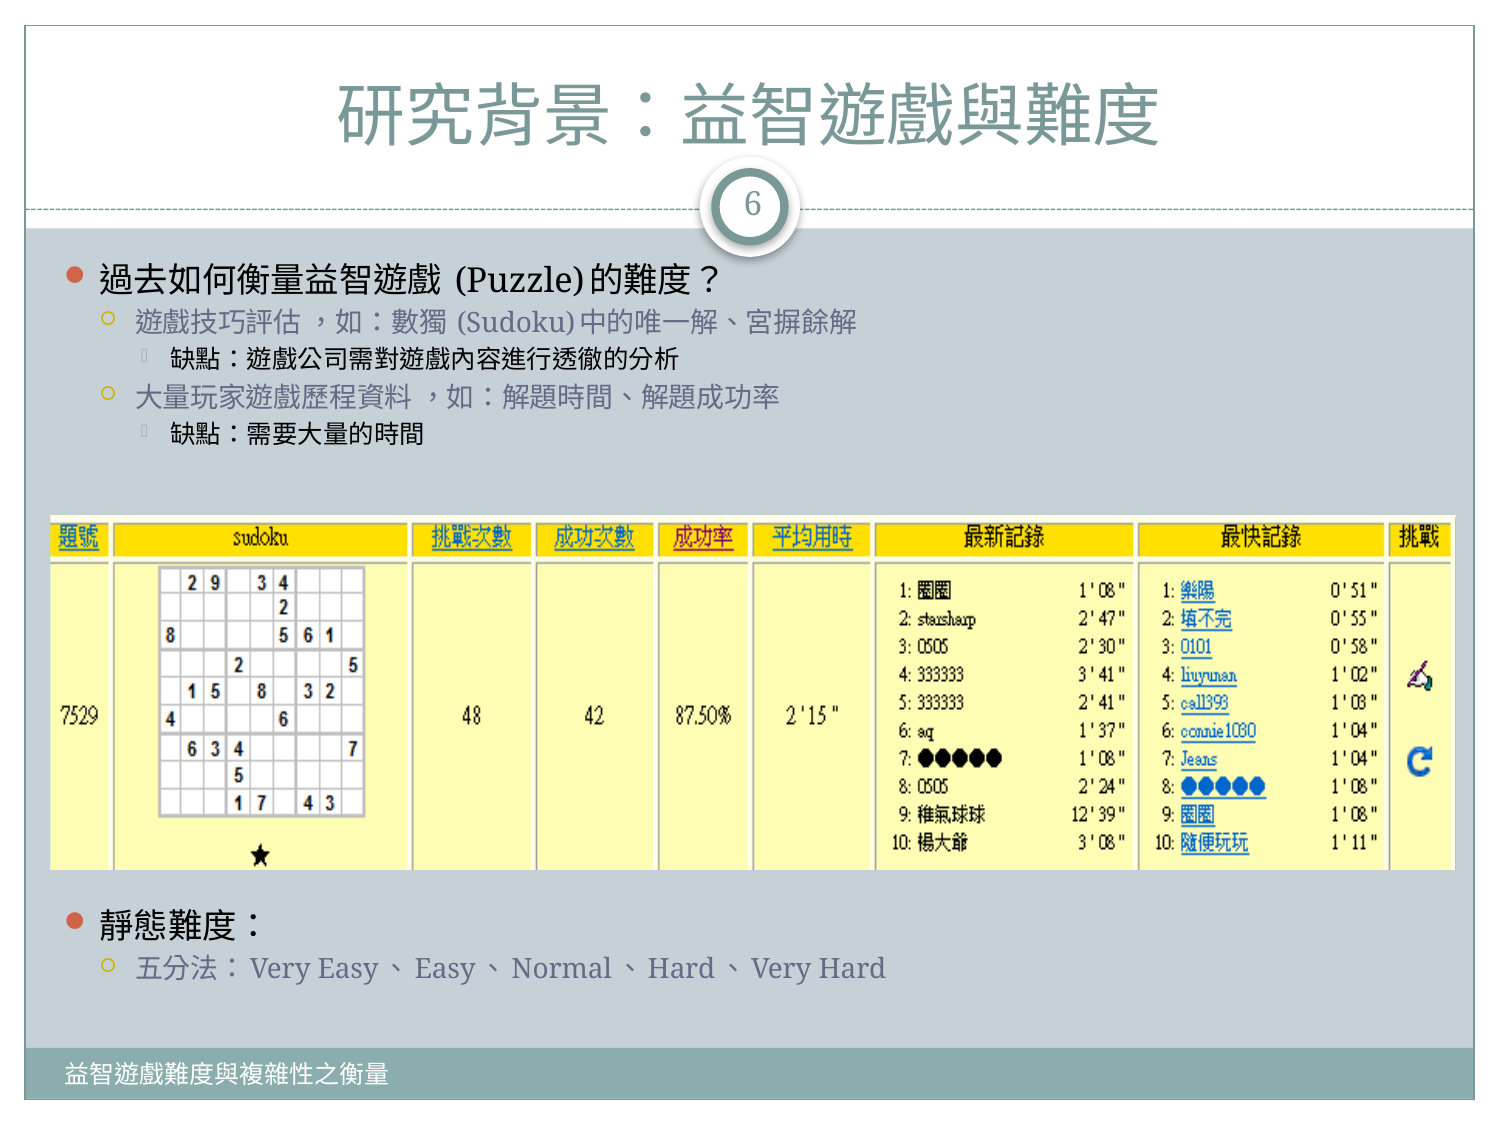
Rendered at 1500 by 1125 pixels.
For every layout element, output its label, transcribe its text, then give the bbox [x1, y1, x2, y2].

slide_number 6 [715, 168, 791, 241]
list 過去如何衡量益智遊戲 (Puzzle)的難度？ 遊戲技巧評估 ，如：數獨 (Sudoku)中的唯一解、宮摒餘解 缺點：遊戲公司需對遊戲內容進行透徹的分析 大量玩家遊戲歷程資料 ，如：解題時間、解題成功率 缺點：需要大量的時間 靜態難度： 五分法：Very Easy、Easy、Normal、Hard、Very Hard [49, 879, 1445, 1001]
footer 益智遊戲難度與複雜性之衡量 [50, 1051, 638, 1112]
picture [50, 514, 1457, 870]
title 研究背景：益智遊戲與難度 [49, 37, 1450, 162]
list 過去如何衡量益智遊戲 (Puzzle)的難度？ 遊戲技巧評估 ，如：數獨 (Sudoku)中的唯一解、宮摒餘解 缺點：遊戲公司需對遊戲內容進行透徹的分析 大量玩家遊戲歷程資料 ，如：解題時間、解題成功率 缺點：需要大量的時間 靜態難度： 五分法：Very Easy、Easy、Normal、Hard、Very Hard [49, 250, 1445, 514]
